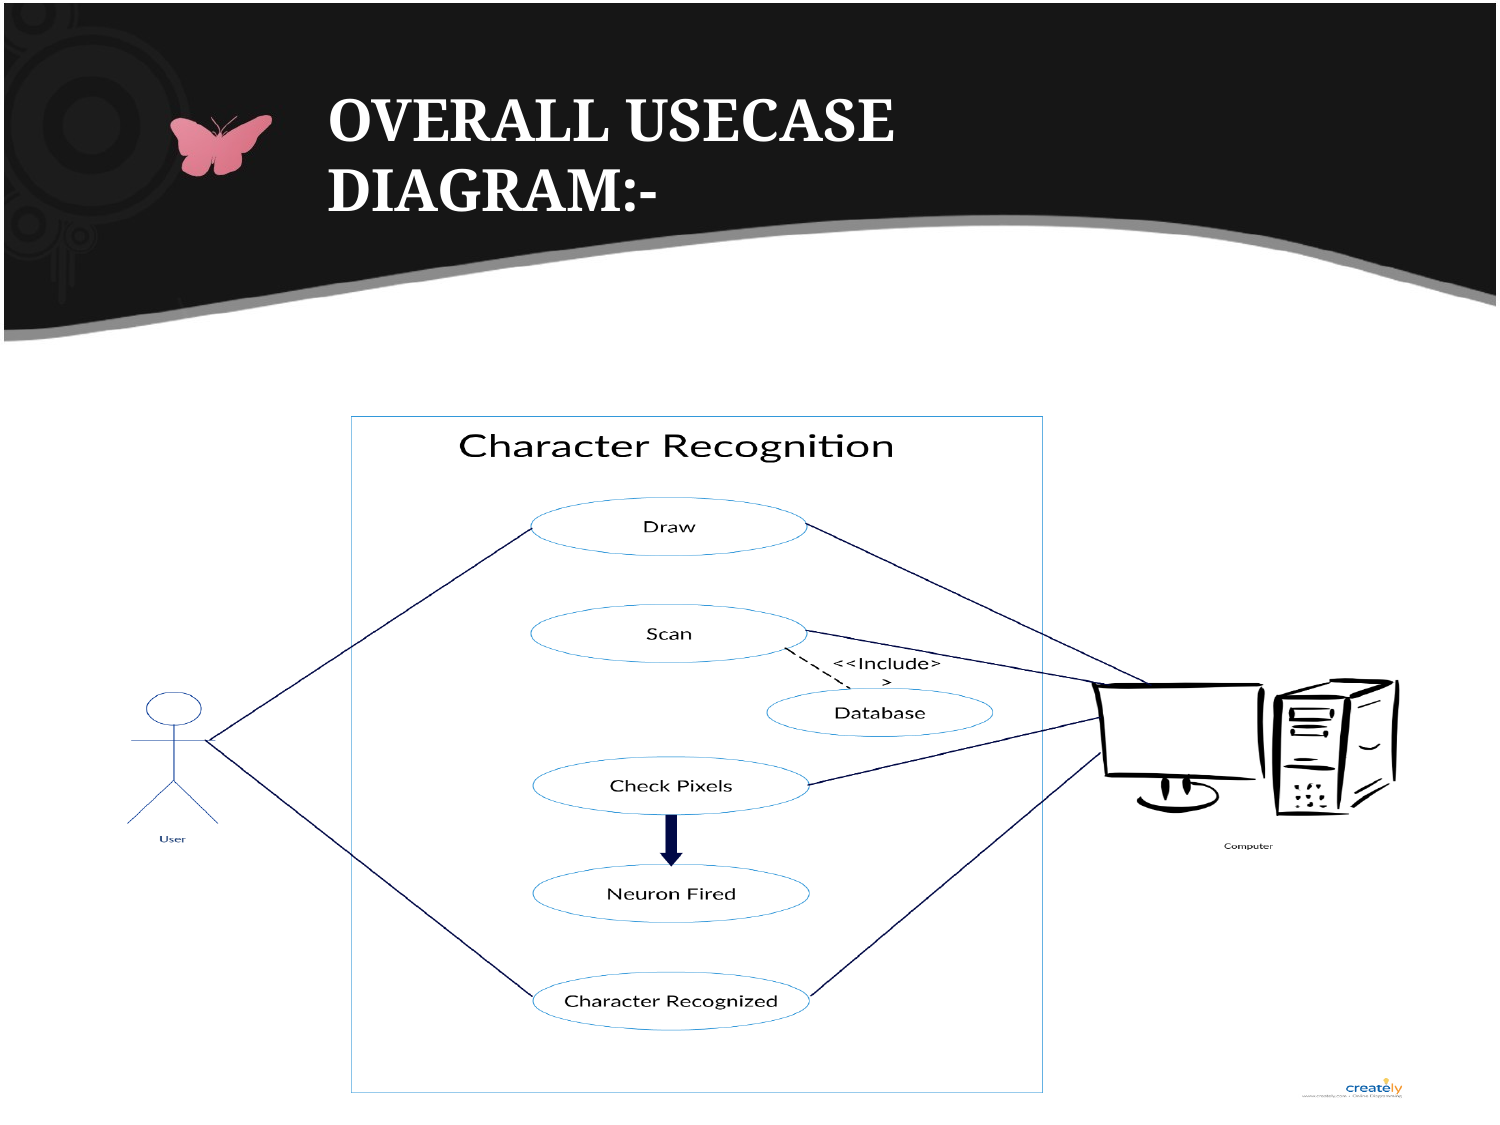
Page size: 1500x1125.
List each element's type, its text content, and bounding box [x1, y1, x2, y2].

title OVERALL USECASE DIAGRAM:- [325, 80, 1203, 271]
picture [0, 0, 1500, 345]
picture [119, 349, 1408, 1102]
